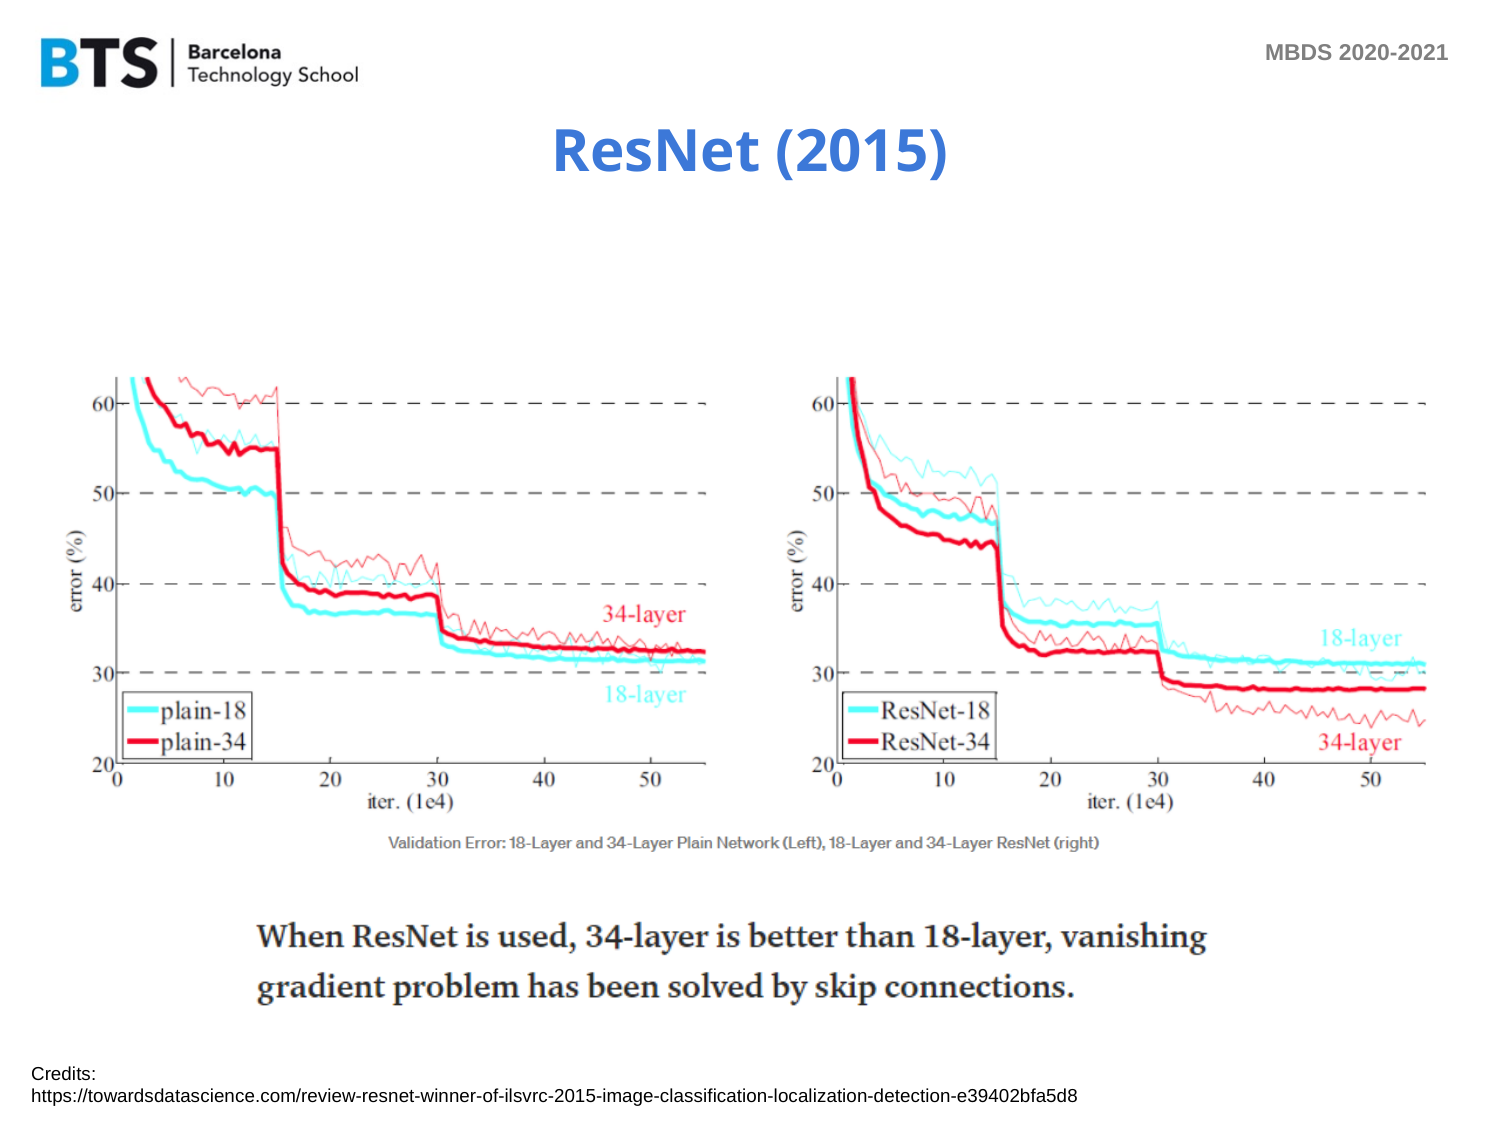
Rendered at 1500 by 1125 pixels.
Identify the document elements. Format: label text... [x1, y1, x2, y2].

picture [19, 22, 381, 103]
picture [24, 356, 1476, 874]
text_box Credits: https://towardsdatascience.com/review-resnet-winner-of-ilsvrc-2015-image-classification-localization-detection-e39402bfa5d8 [16, 1046, 1210, 1125]
title ResNet (2015) [75, 102, 1425, 194]
picture [249, 908, 1229, 1037]
